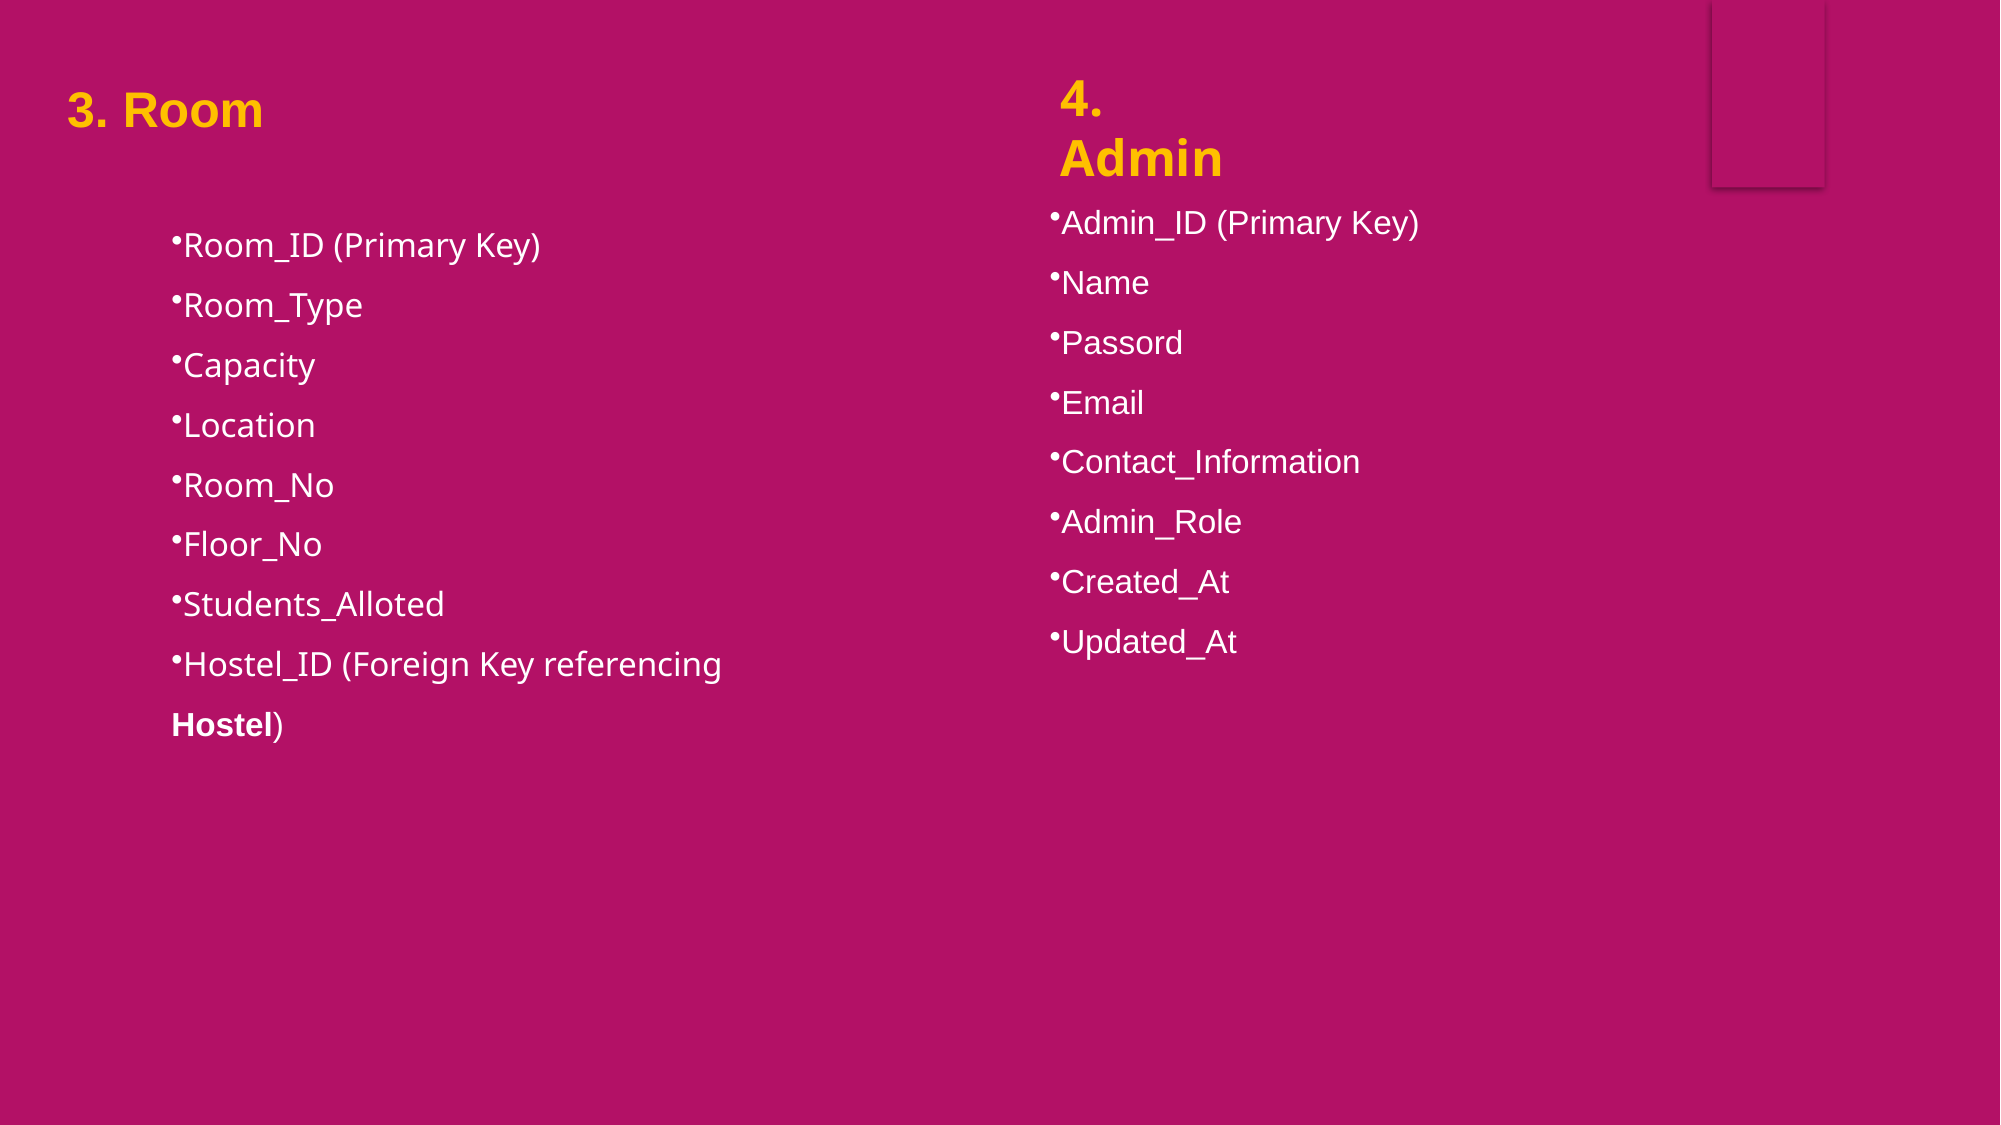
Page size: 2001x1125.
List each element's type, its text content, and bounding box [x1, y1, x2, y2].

text_box Room_ID (Primary Key) Room_Type Capacity Location Room_No Floor_No Students_Alloted Hostel_ID (Foreign Key referencing Hostel) [81, 196, 834, 811]
text_box Admin_ID (Primary Key) Name Passord Email Contact_Information Admin_Role Created_At Updated_At [959, 173, 1584, 728]
text_box 4. Admin [1046, 58, 1293, 194]
text_box 3. Room [52, 39, 280, 145]
